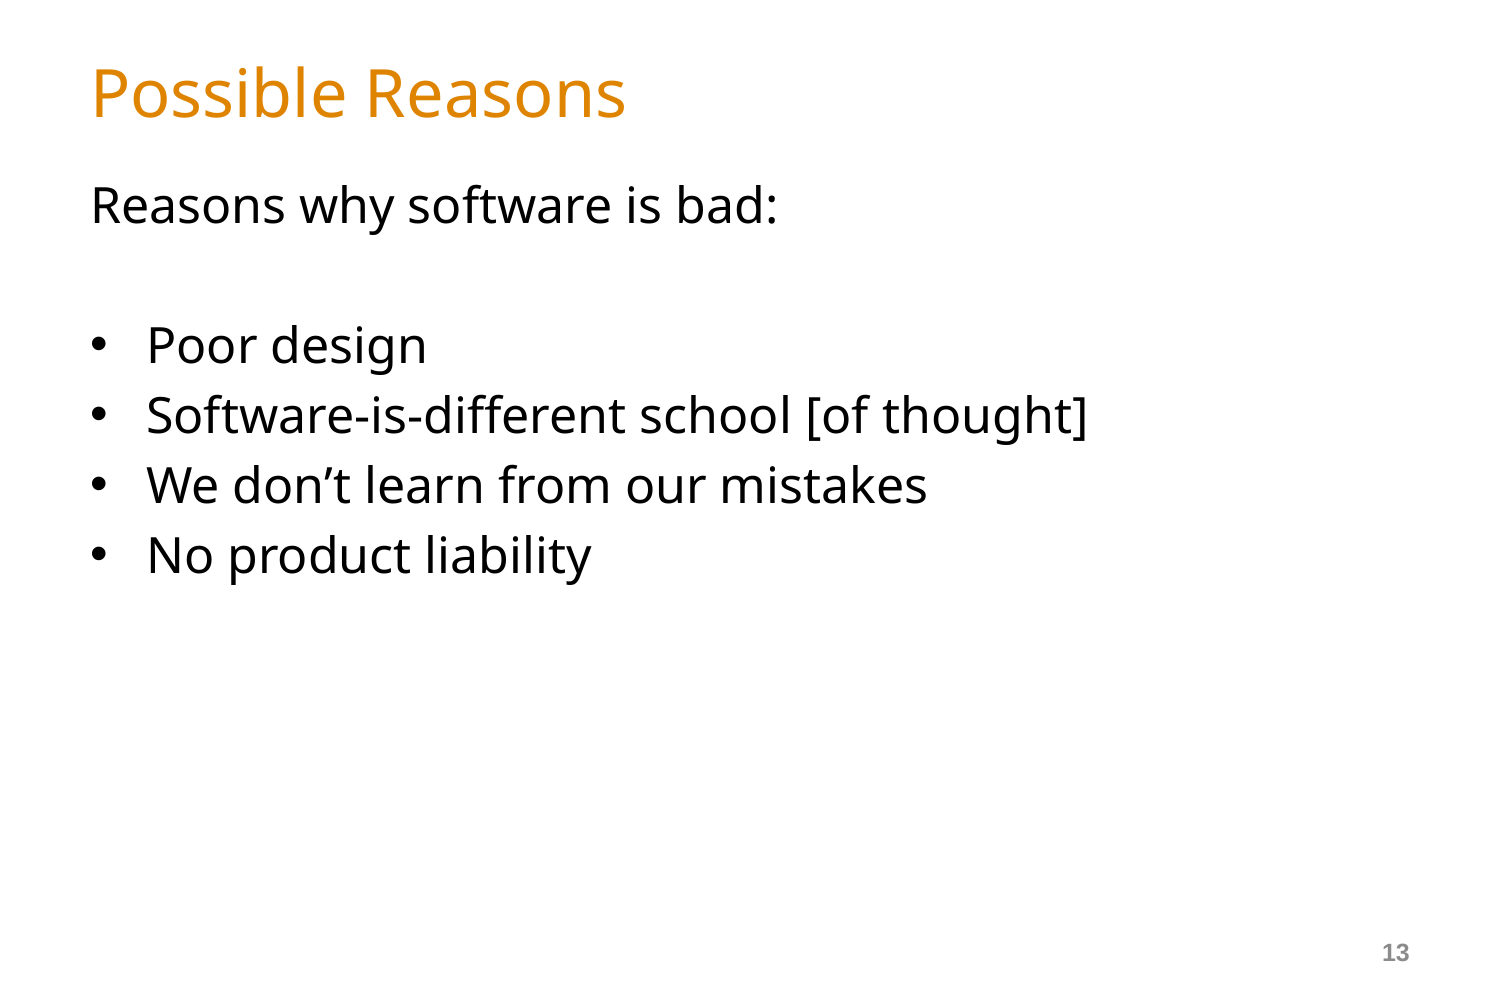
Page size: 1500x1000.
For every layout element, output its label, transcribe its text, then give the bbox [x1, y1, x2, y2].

slide_number 13 [1074, 926, 1425, 981]
list Reasons why software is bad: Poor design Software-is-different school [of thought] We don’t learn from our mistakes No product liability [75, 165, 1425, 894]
title Possible Reasons [75, 40, 1425, 142]
